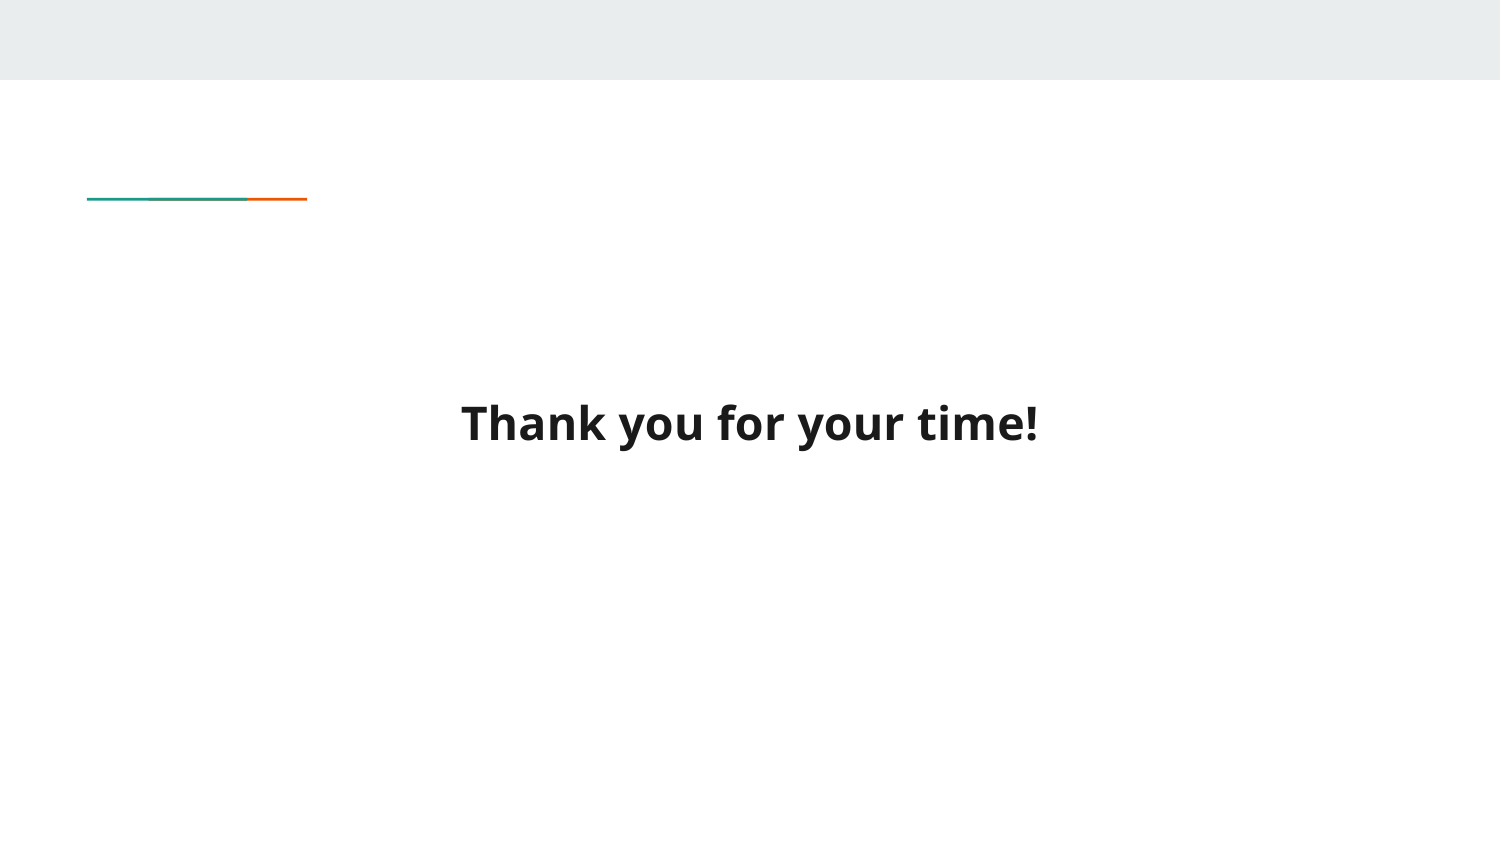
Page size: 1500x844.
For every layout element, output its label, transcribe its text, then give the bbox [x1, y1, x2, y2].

title Thank you for your time! [303, 374, 1197, 469]
